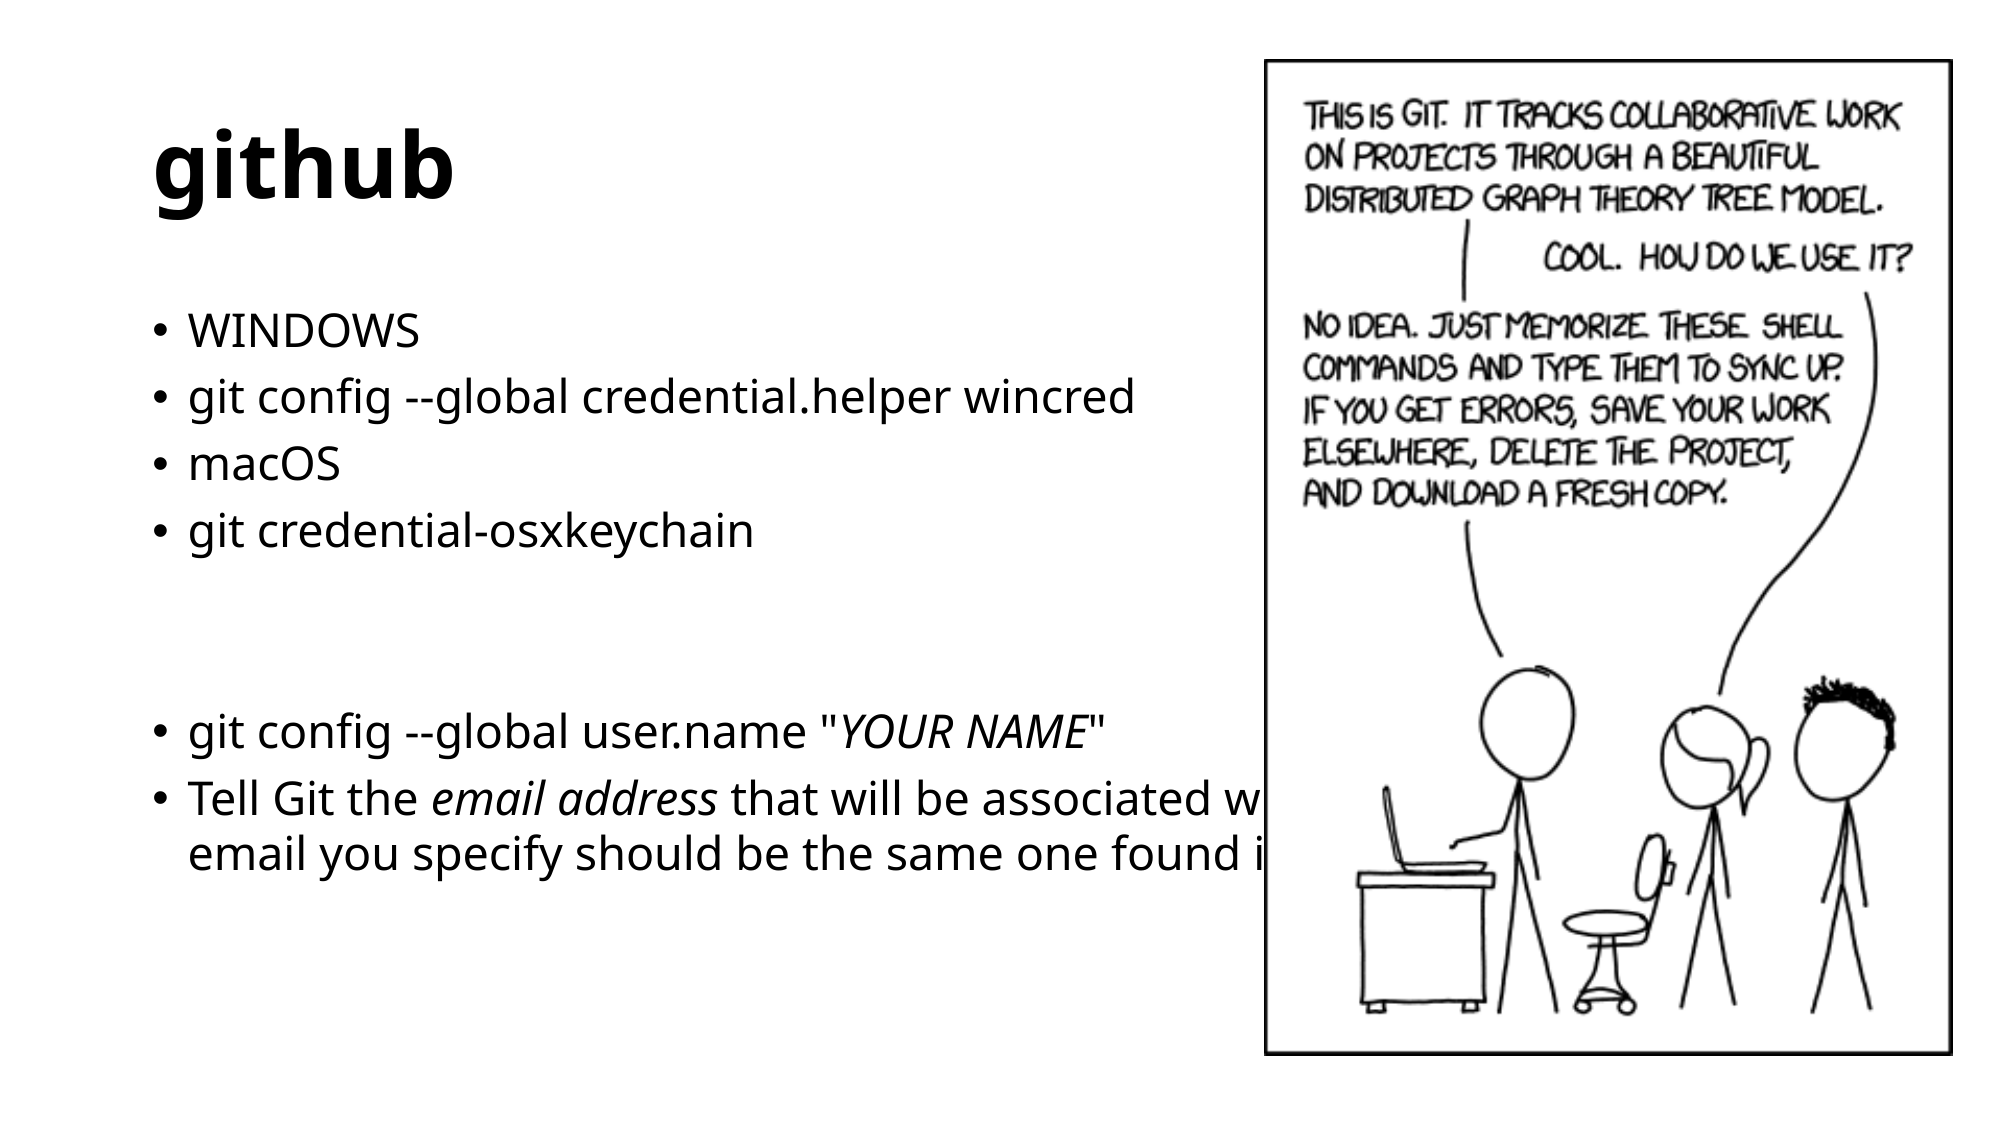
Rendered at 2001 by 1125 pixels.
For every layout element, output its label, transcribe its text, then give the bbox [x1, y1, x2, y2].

list WINDOWS git config --global credential.helper wincred macOS git credential-osxkeychain git config --global user.name "YOUR NAME" Tell Git the email address that will be associated with your Git commits. The email you specify should be the same one found in your email settings. [137, 299, 1264, 1014]
title github [137, 59, 1264, 278]
picture [1264, 59, 1953, 1056]
